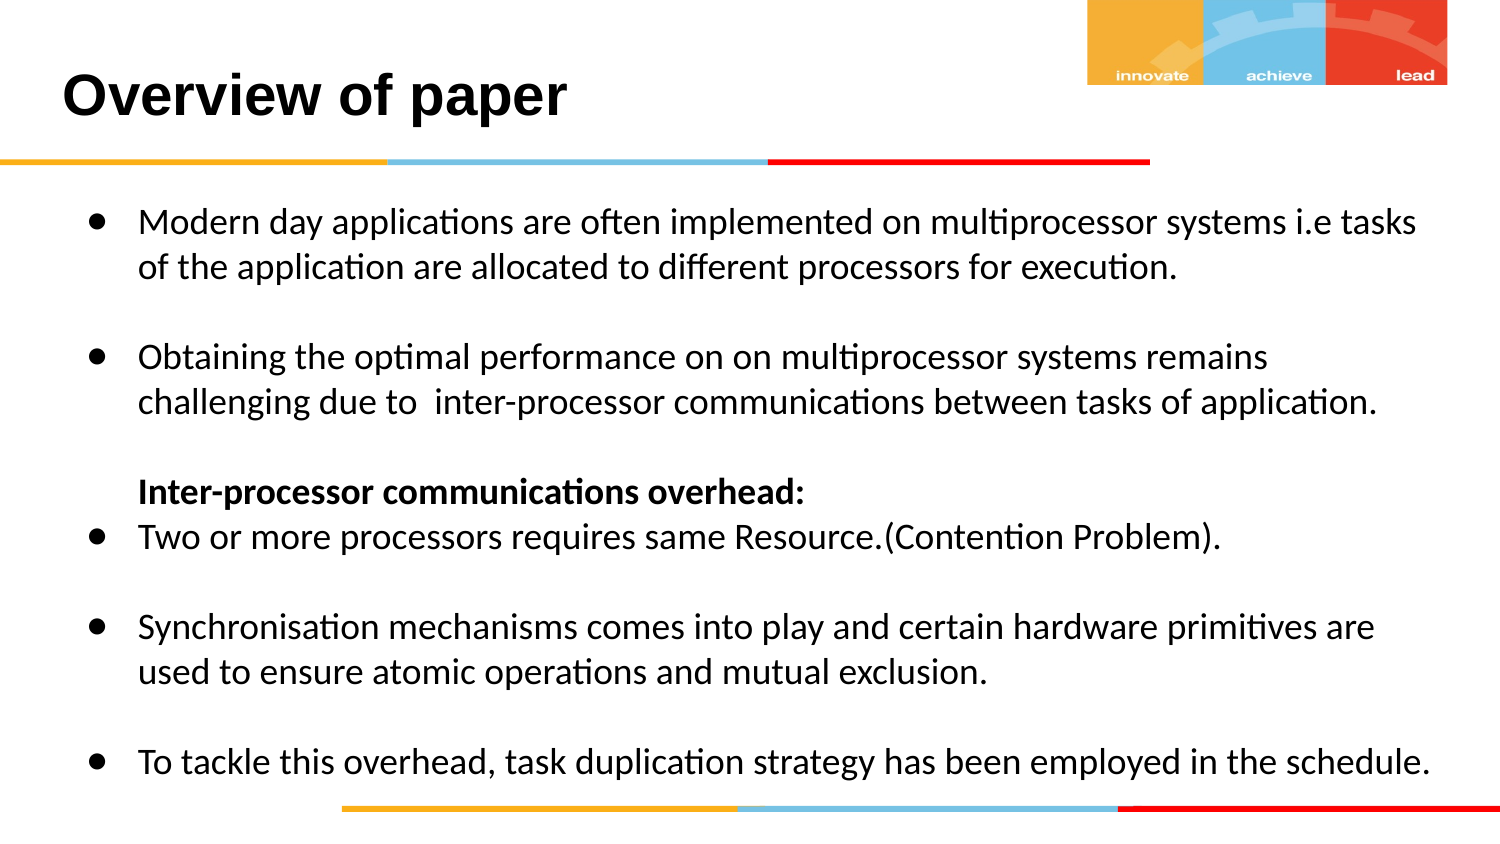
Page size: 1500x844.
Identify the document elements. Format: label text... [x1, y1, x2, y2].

title Overview of paper [62, 46, 1437, 118]
picture [1087, 0, 1448, 85]
list Modern day applications are often implemented on multiprocessor systems i.e tasks of the application are allocated to different processors for execution. Obtaining the optimal performance on on multiprocessor systems remains challenging due to inter-processor communications between tasks of application. Inter-processor communications overhead: Two or more processors requires same Resource.(Contention Problem). Synchronisation mechanisms comes into play and certain hardware primitives are used to ensure atomic operations and mutual exclusion. To tackle this overhead, task duplication strategy has been employed in the schedule. [62, 197, 1437, 785]
